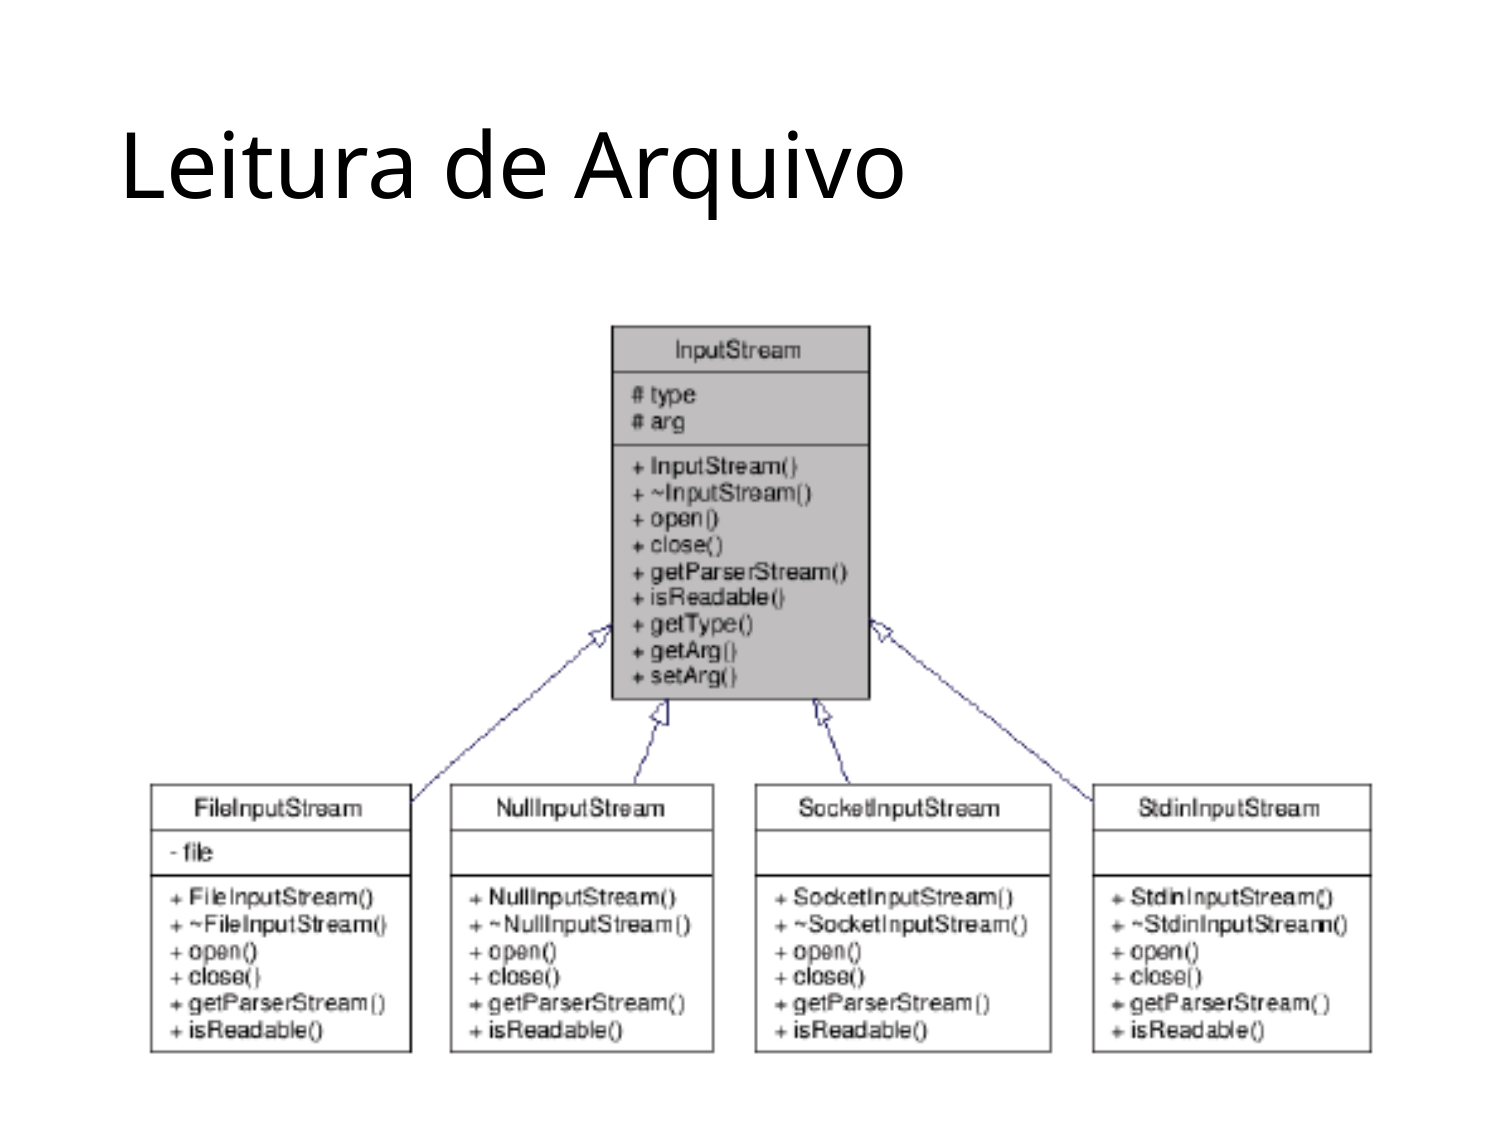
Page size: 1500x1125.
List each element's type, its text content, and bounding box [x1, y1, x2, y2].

title Leitura de Arquivo [103, 59, 1397, 278]
picture [103, 296, 1415, 1081]
